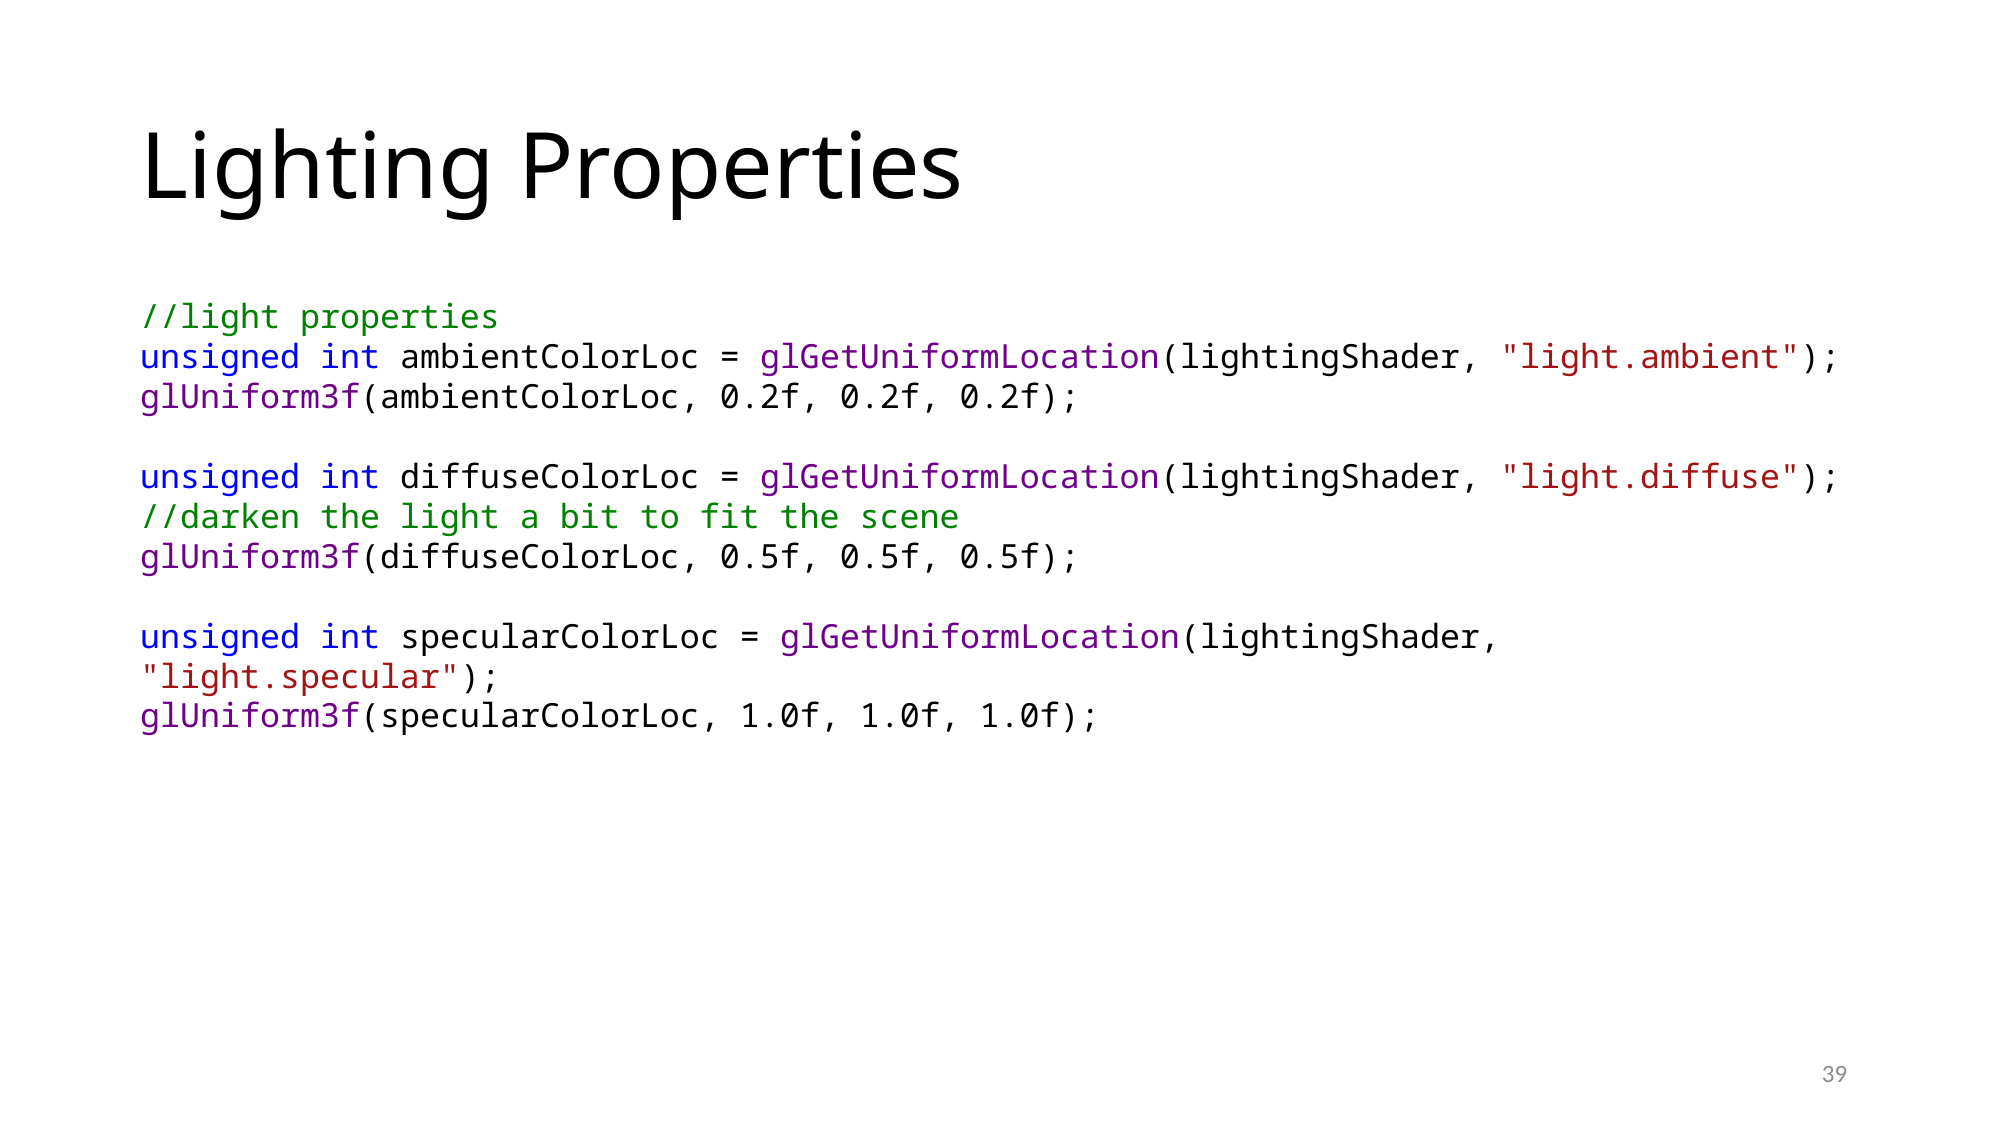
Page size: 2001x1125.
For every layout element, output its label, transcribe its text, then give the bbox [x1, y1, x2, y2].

text_box //light properties unsigned int ambientColorLoc = glGetUniformLocation(lightingShader, "light.ambient"); glUniform3f(ambientColorLoc, 0.2f, 0.2f, 0.2f); unsigned int diffuseColorLoc = glGetUniformLocation(lightingShader, "light.diffuse"); //darken the light a bit to fit the scene glUniform3f(diffuseColorLoc, 0.5f, 0.5f, 0.5f); unsigned int specularColorLoc = glGetUniformLocation(lightingShader, "light.specular"); glUniform3f(specularColorLoc, 1.0f, 1.0f, 1.0f); [125, 288, 1875, 742]
slide_number 39 [1412, 1042, 1863, 1103]
title Lighting Properties [125, 59, 1863, 278]
